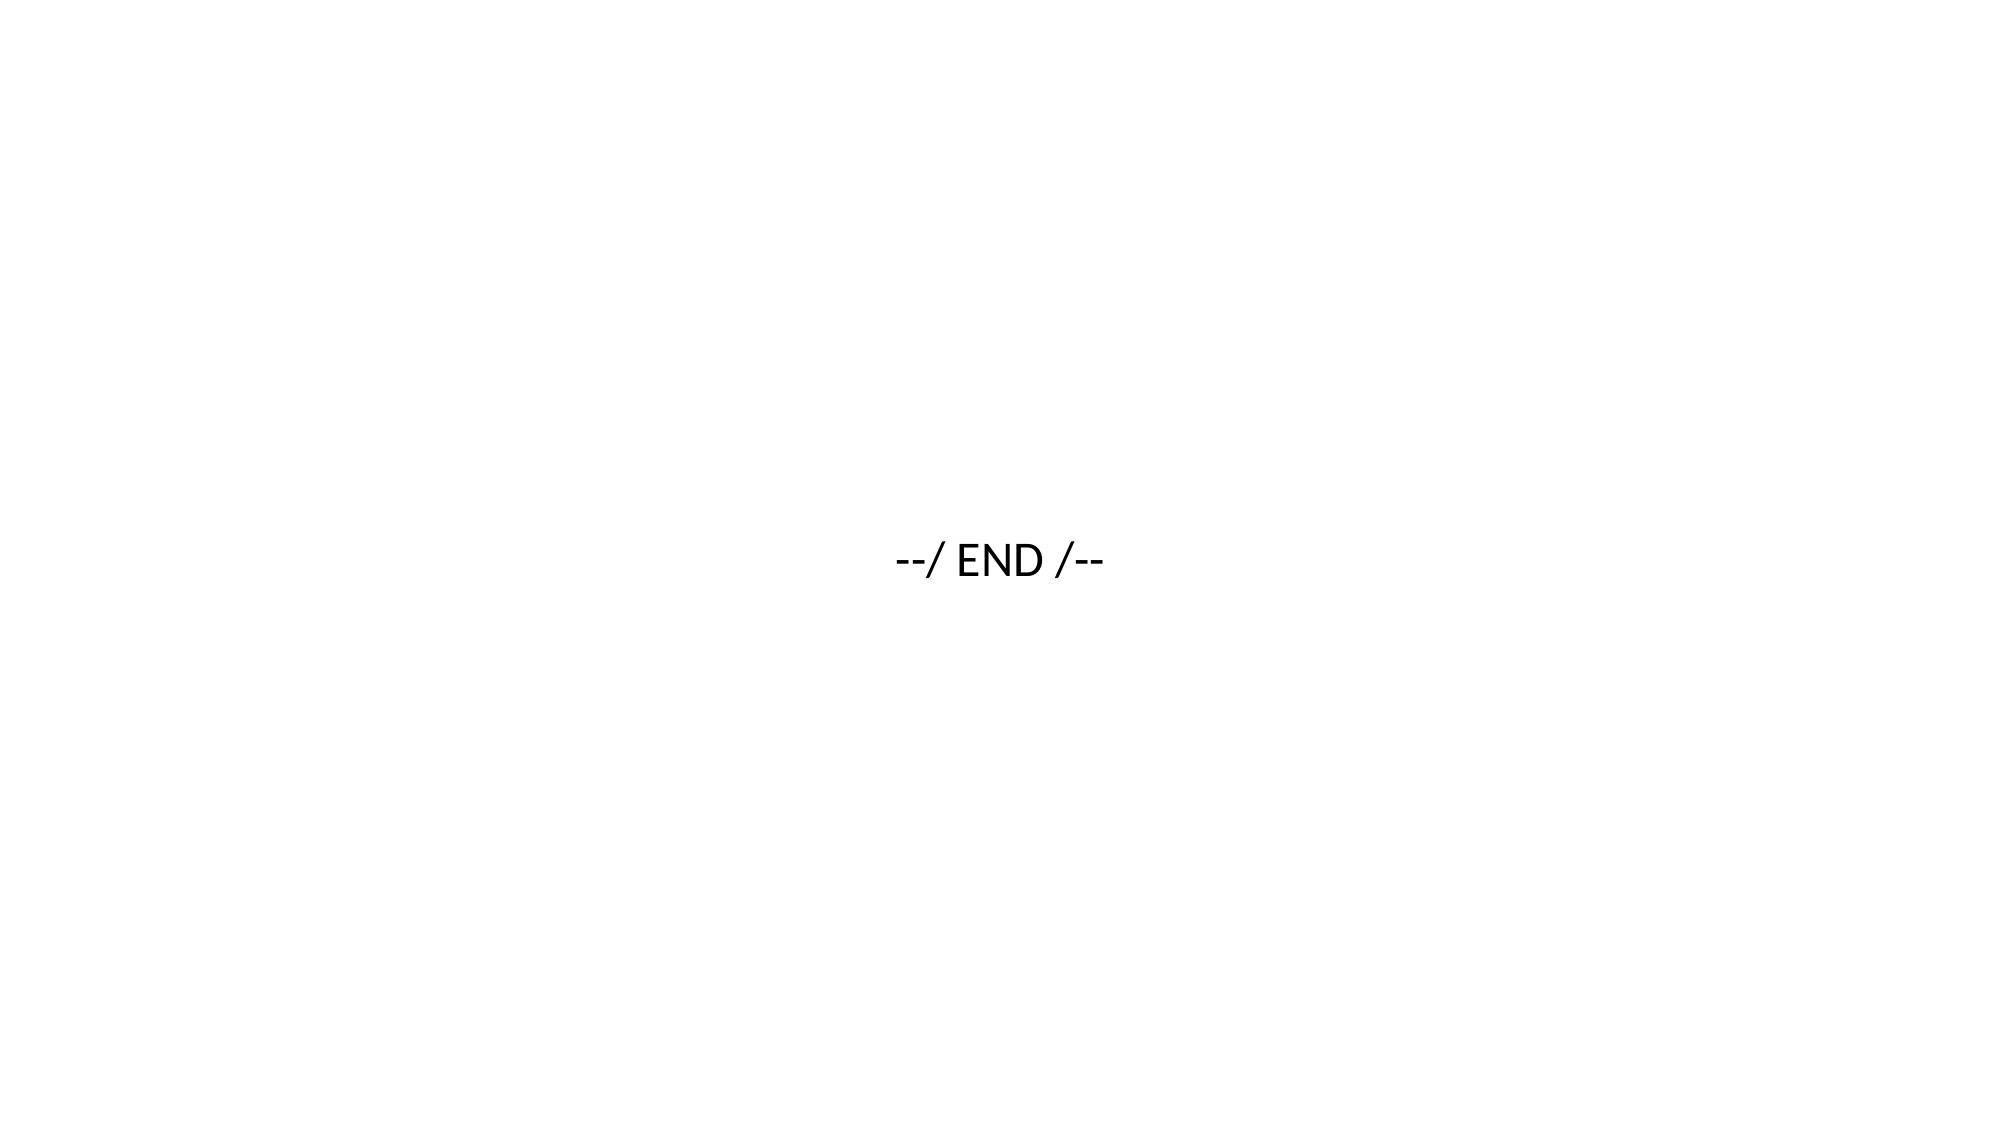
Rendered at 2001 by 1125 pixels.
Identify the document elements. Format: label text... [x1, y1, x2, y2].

text_box --/ END /-- [770, 519, 1232, 594]
